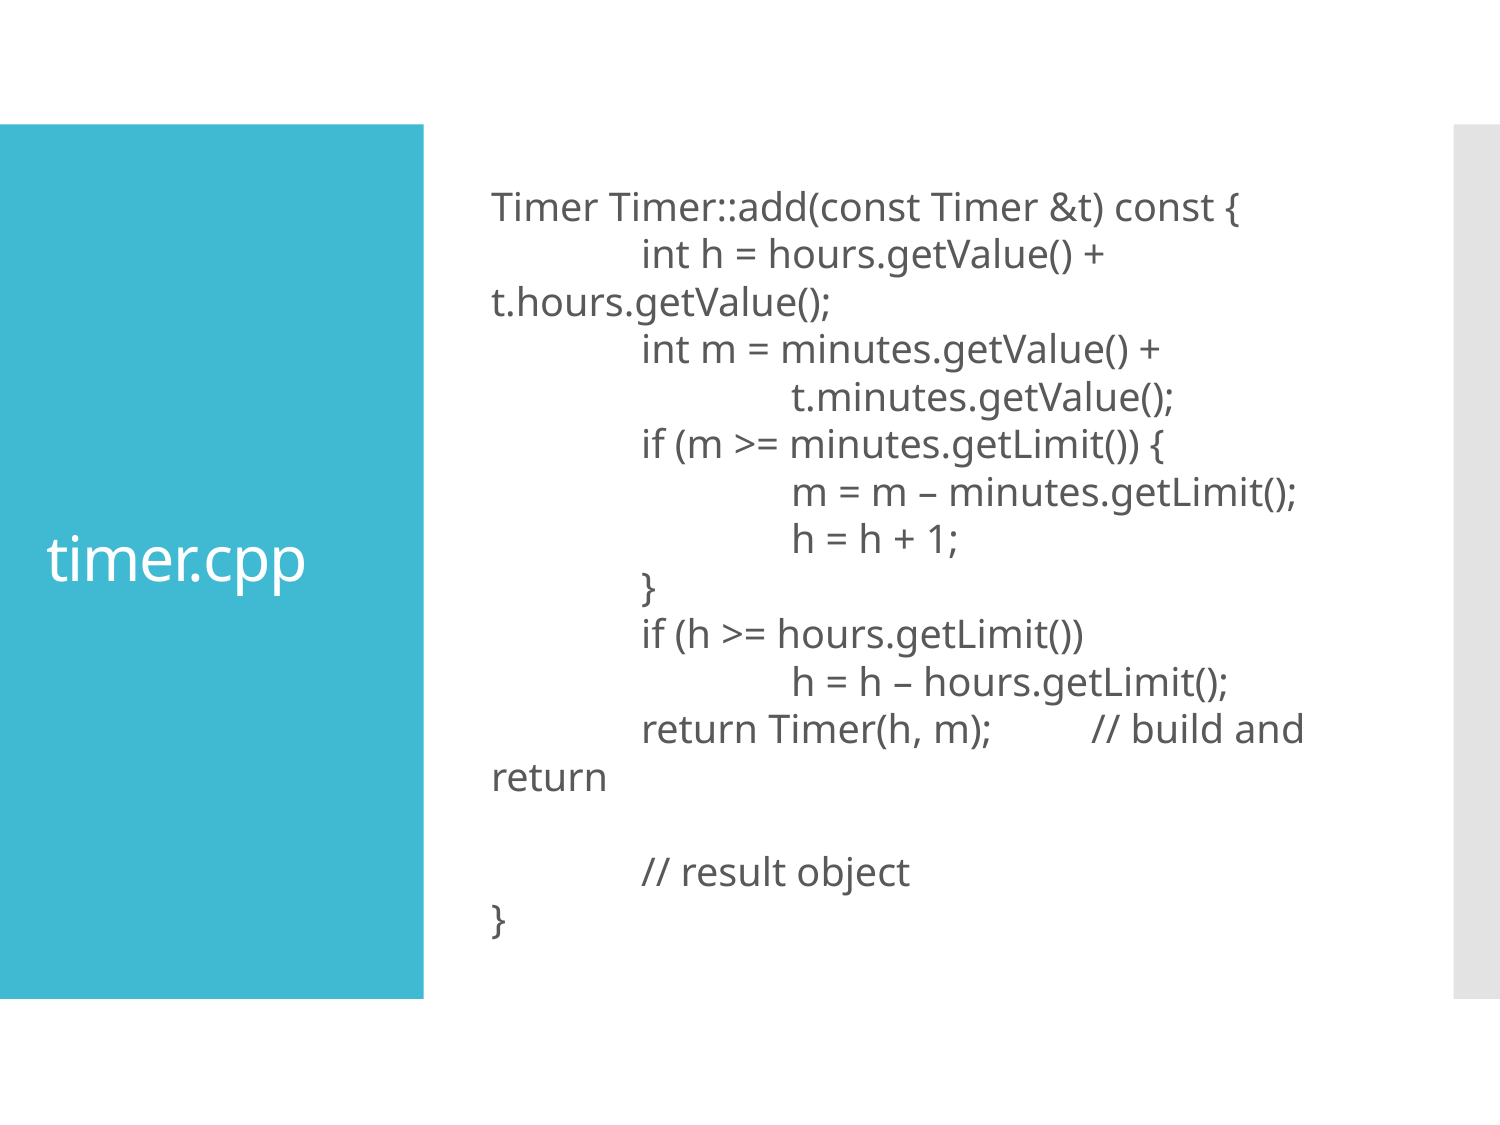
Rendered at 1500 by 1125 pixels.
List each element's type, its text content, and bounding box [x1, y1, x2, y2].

list Timer Timer::add(const Timer &t) const { int h = hours.getValue() + t.hours.getValue(); int m = minutes.getValue() + t.minutes.getValue(); if (m >= minutes.getLimit()) { m = m – minutes.getLimit(); h = h + 1; } if (h >= hours.getLimit()) h = h – hours.getLimit(); return Timer(h, m); // build and return // result object } [476, 141, 1376, 982]
title timer.cpp [31, 184, 394, 940]
